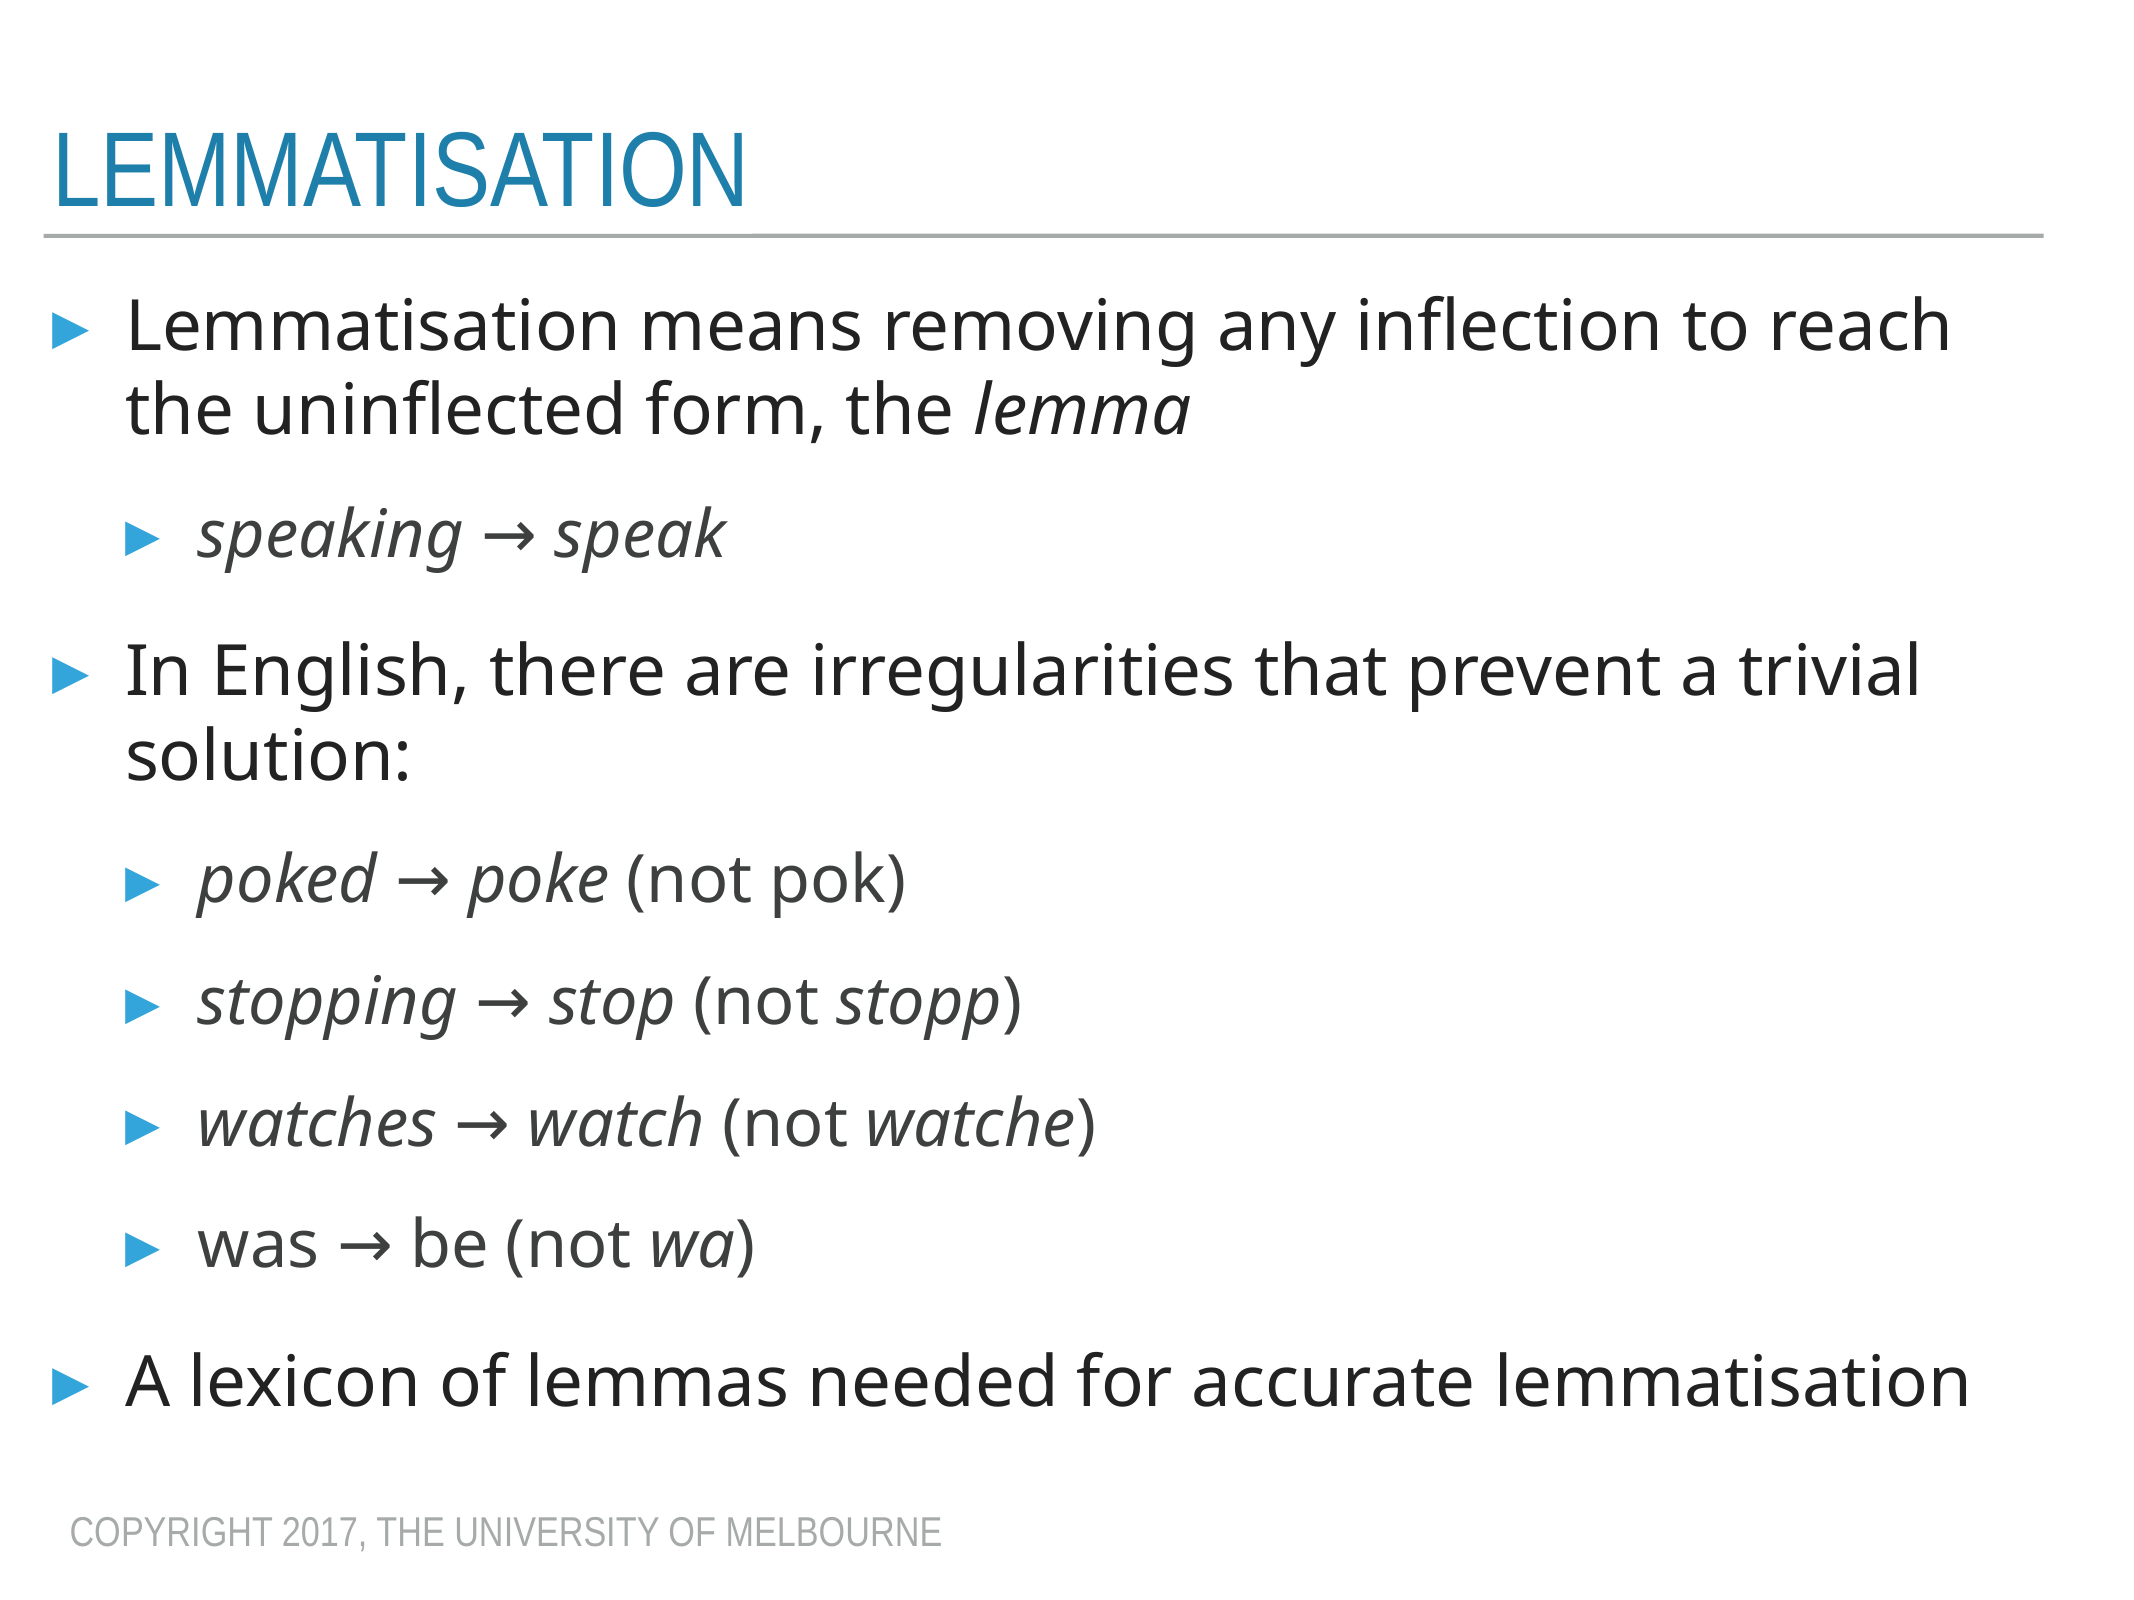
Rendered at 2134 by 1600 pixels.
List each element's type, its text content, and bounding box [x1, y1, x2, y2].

list Lemmatisation means removing any inflection to reach the uninflected form, the lemma speaking → speak In English, there are irregularities that prevent a trivial solution: poked → poke (not pok) stopping → stop (not stopp) watches → watch (not watche) was → be (not wa) A lexicon of lemmas needed for accurate lemmatisation [43, 270, 2045, 1551]
title Lemmatisation [43, 116, 2045, 236]
